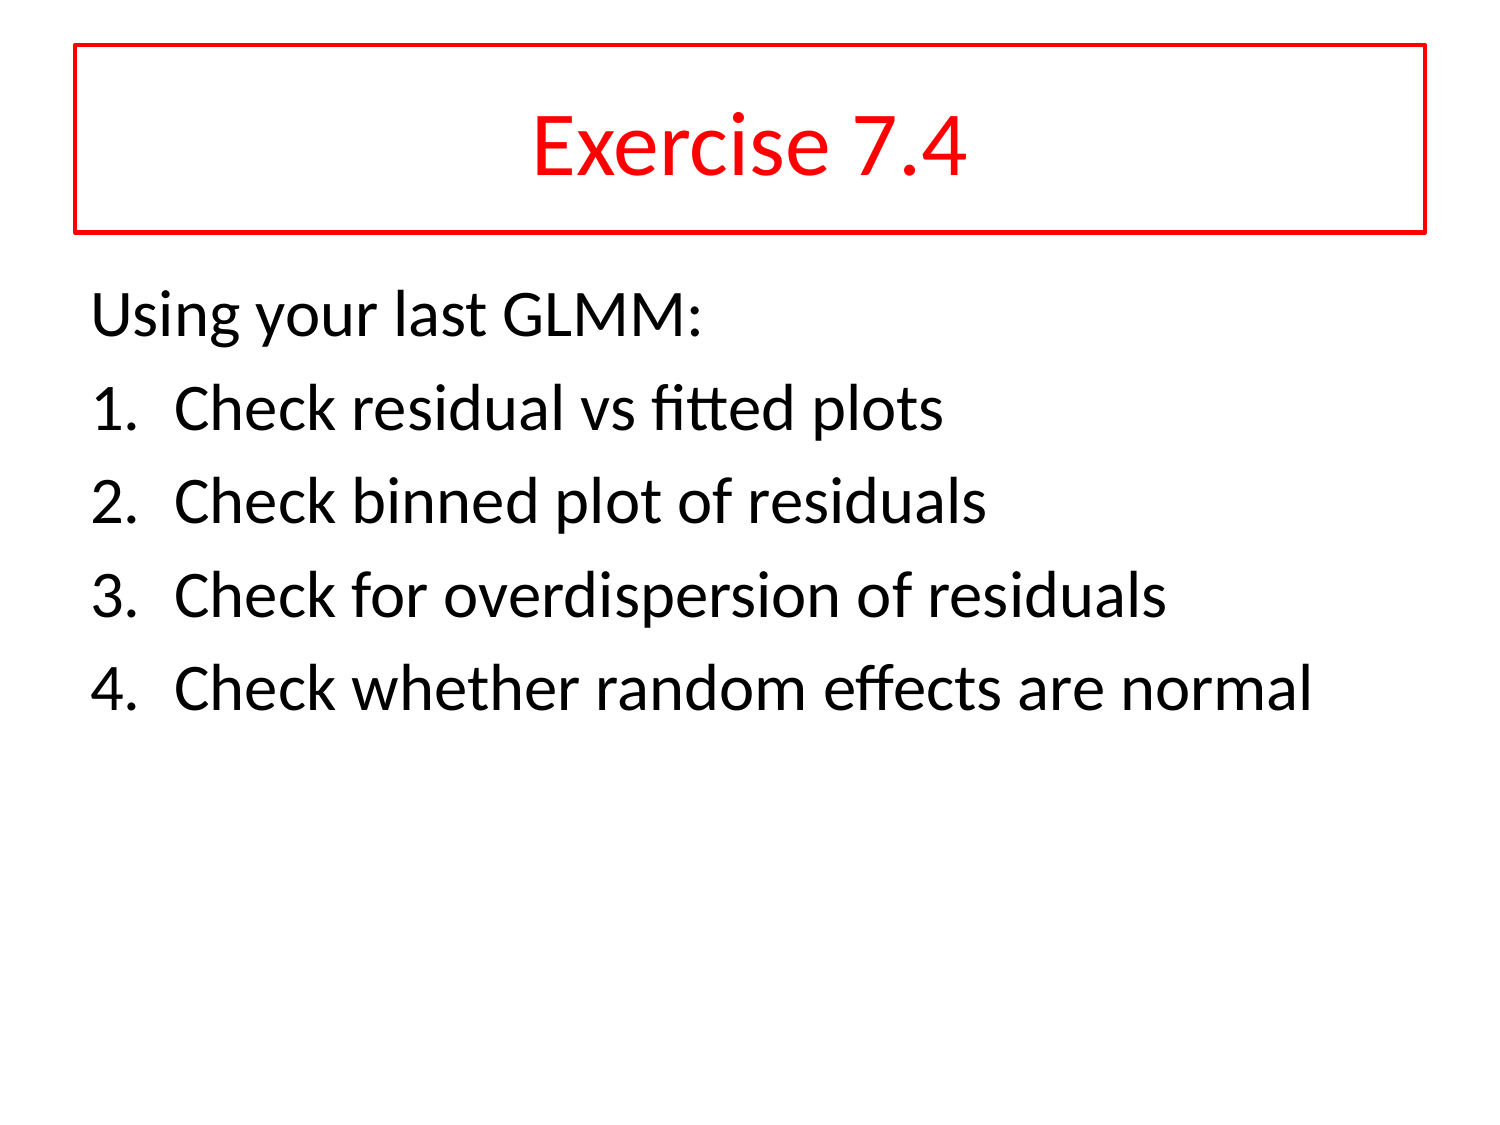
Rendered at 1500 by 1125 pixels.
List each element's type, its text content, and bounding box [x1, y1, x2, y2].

list Using your last GLMM: Check residual vs fitted plots Check binned plot of residuals Check for overdispersion of residuals Check whether random effects are normal [75, 262, 1425, 1005]
title Exercise 7.4 [75, 45, 1425, 233]
